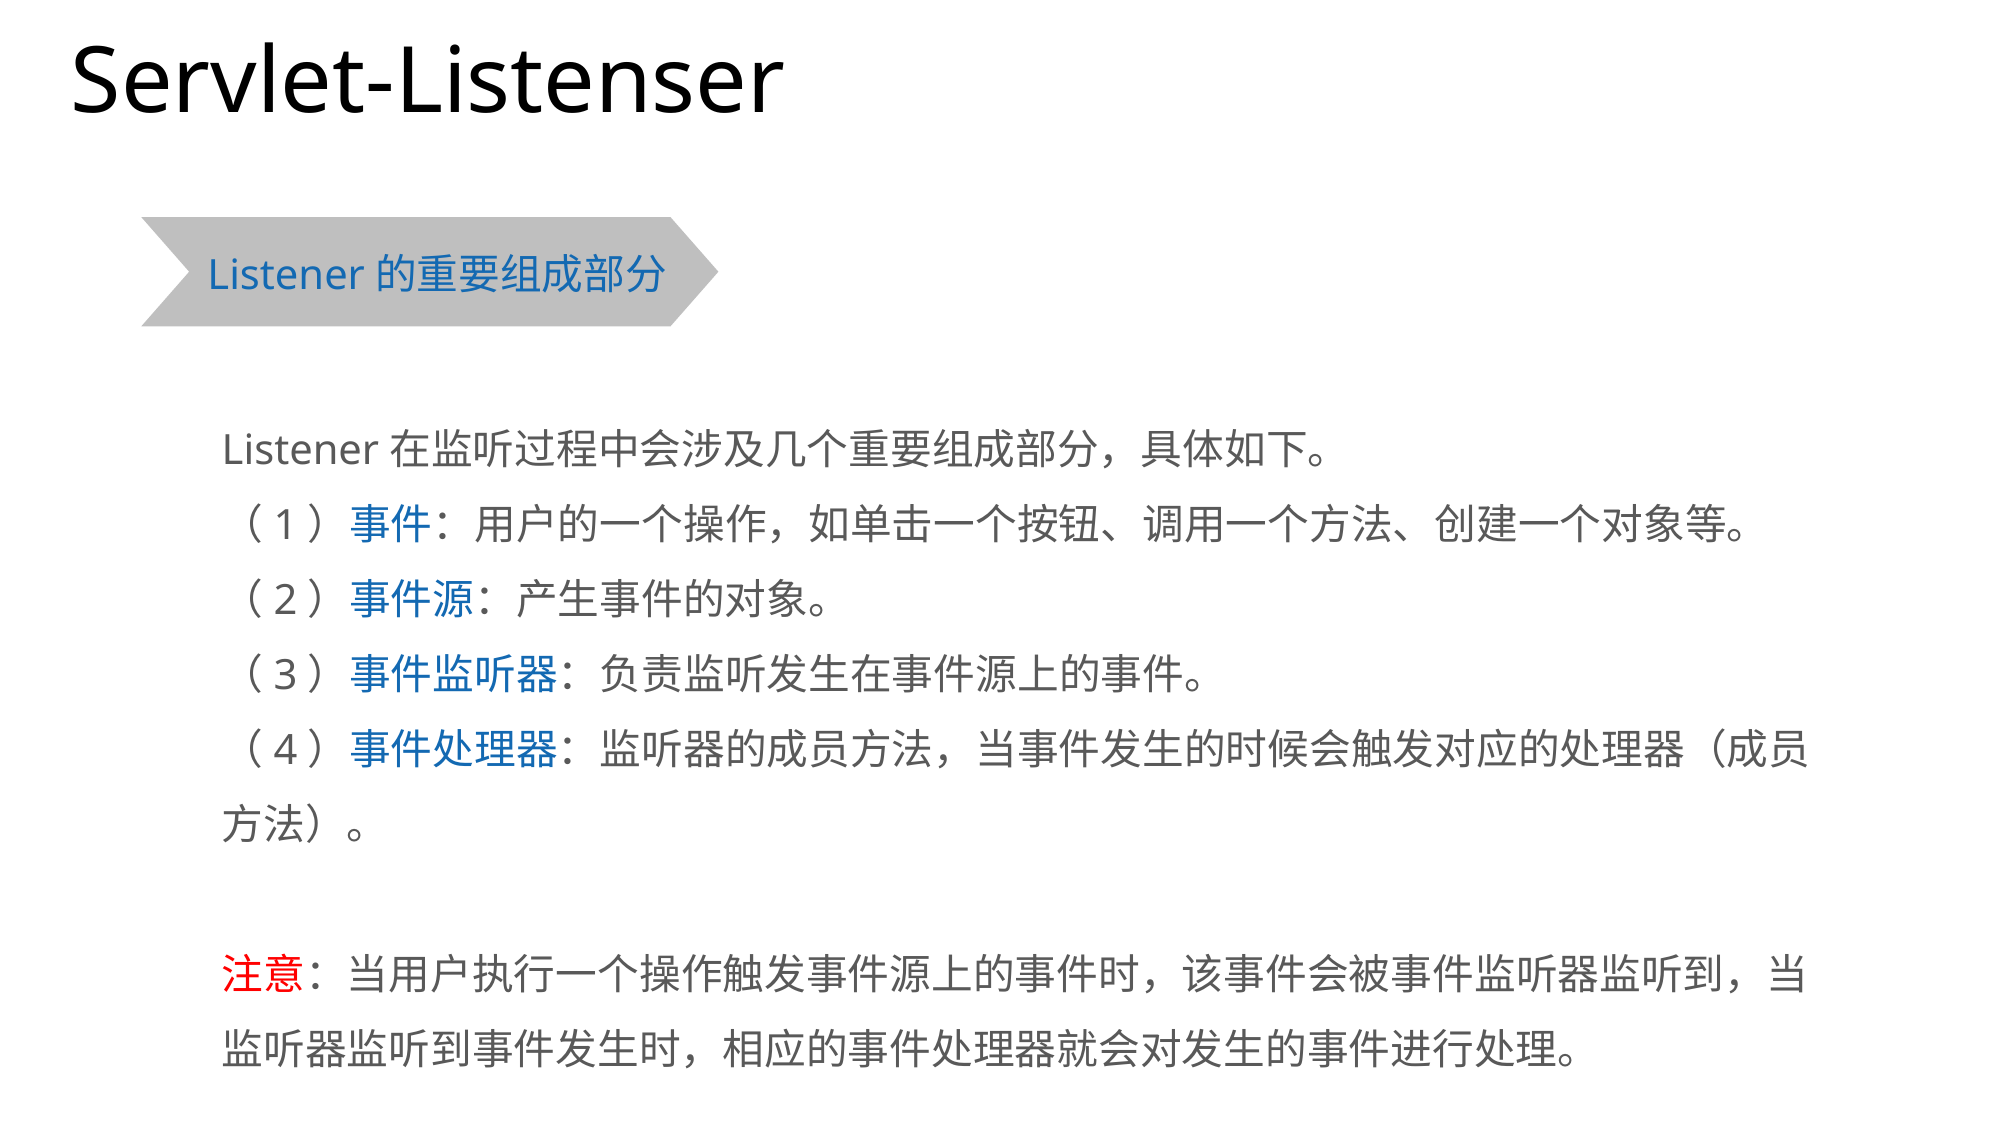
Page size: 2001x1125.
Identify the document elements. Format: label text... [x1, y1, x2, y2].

text_box Listener的重要组成部分 [192, 240, 683, 305]
text_box [141, 217, 719, 327]
text_box Servlet-Listenser [55, 24, 909, 142]
text_box Listener在监听过程中会涉及几个重要组成部分，具体如下。 （1）事件：用户的一个操作，如单击一个按钮、调用一个方法、创建一个对象等。 （2）事件源：产生事件的对象。 （3）事件监听器：负责监听发生在事件源上的事件。 （4）事件处理器：监听器的成员方法，当事件发生的时候会触发对应的处理器（成员方法）。 注意：当用户执行一个操作触发事件源上的事件时，该事件会被事件监听器监听到，当监听器监听到事件发生时，相应的事件处理器就会对发生的事件进行处理。 [206, 390, 1837, 943]
